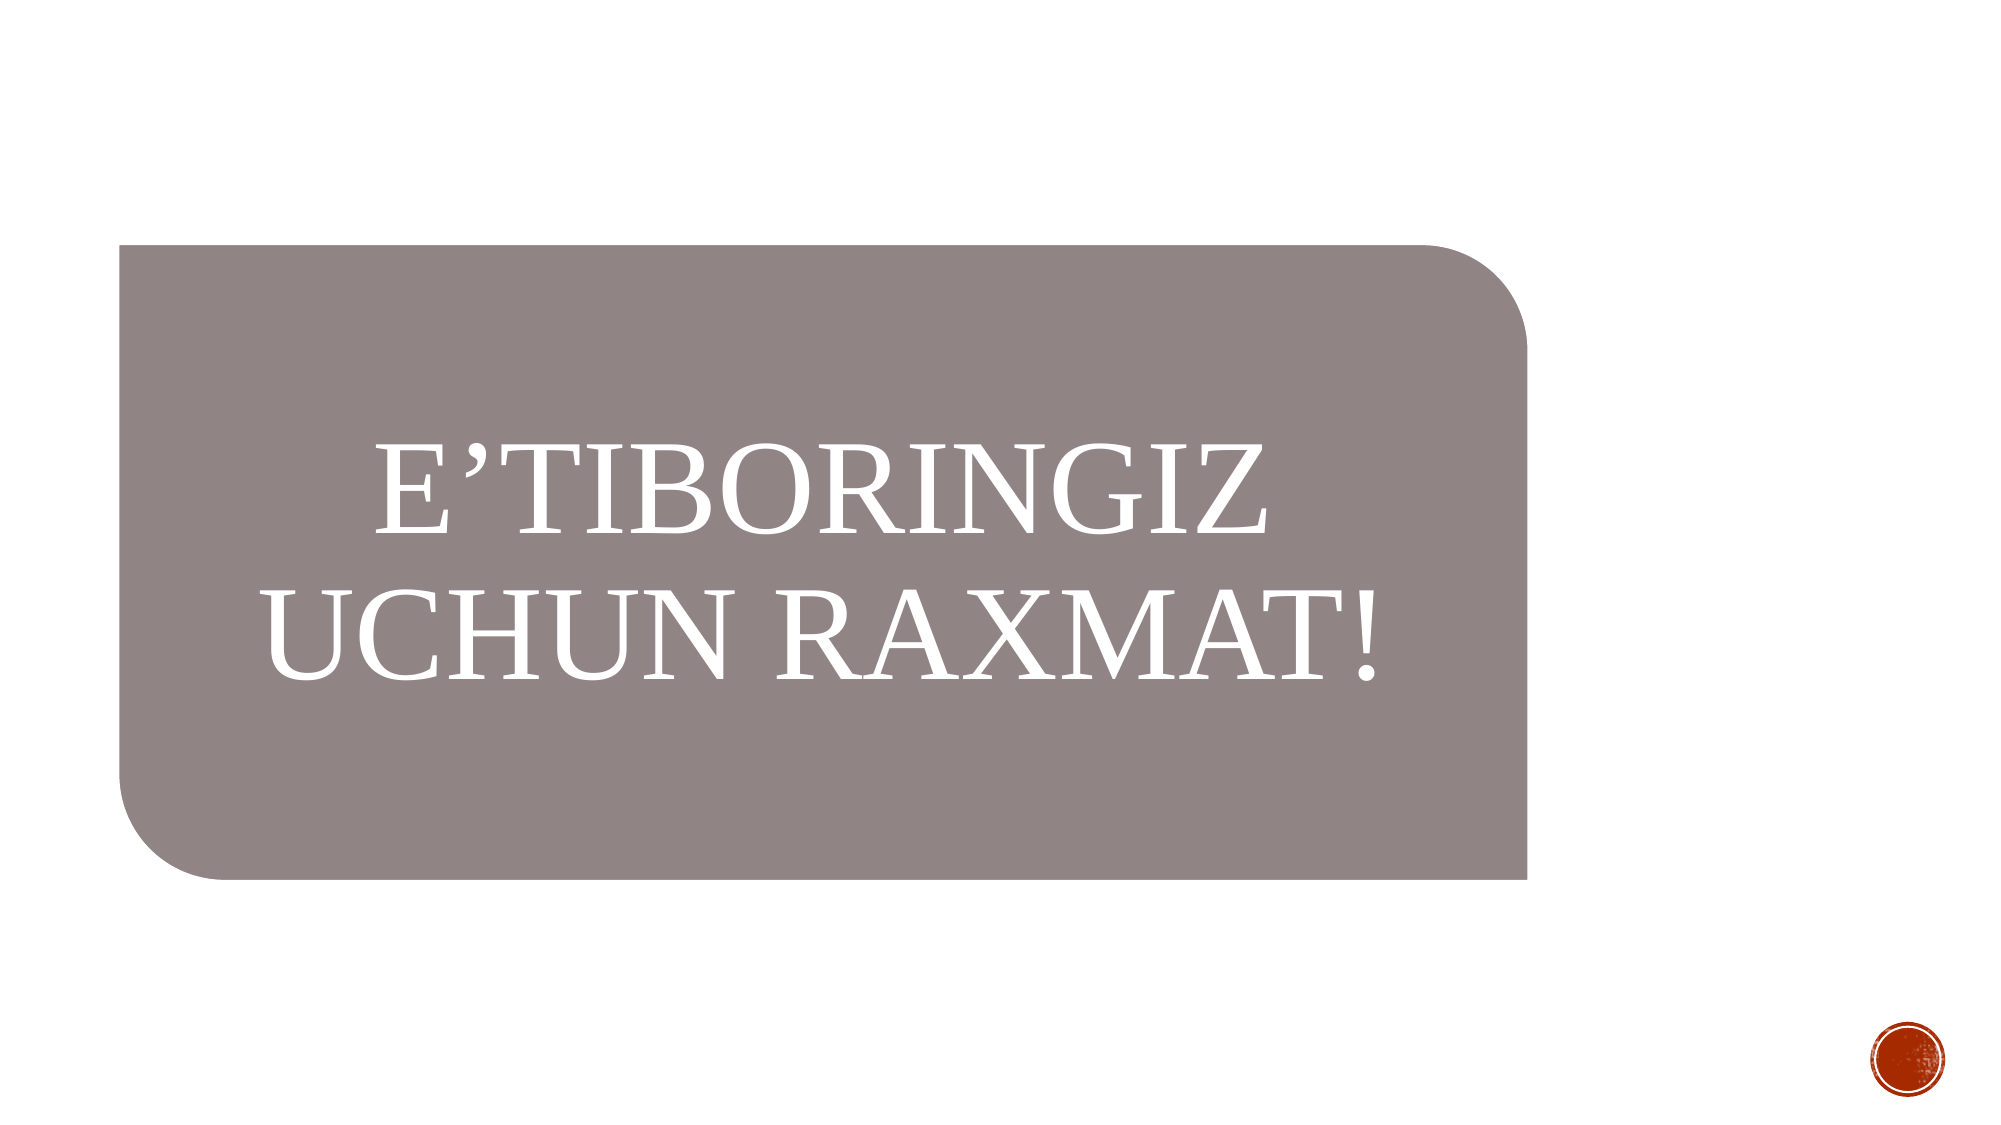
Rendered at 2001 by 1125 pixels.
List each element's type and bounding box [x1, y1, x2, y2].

list [119, 245, 1528, 880]
